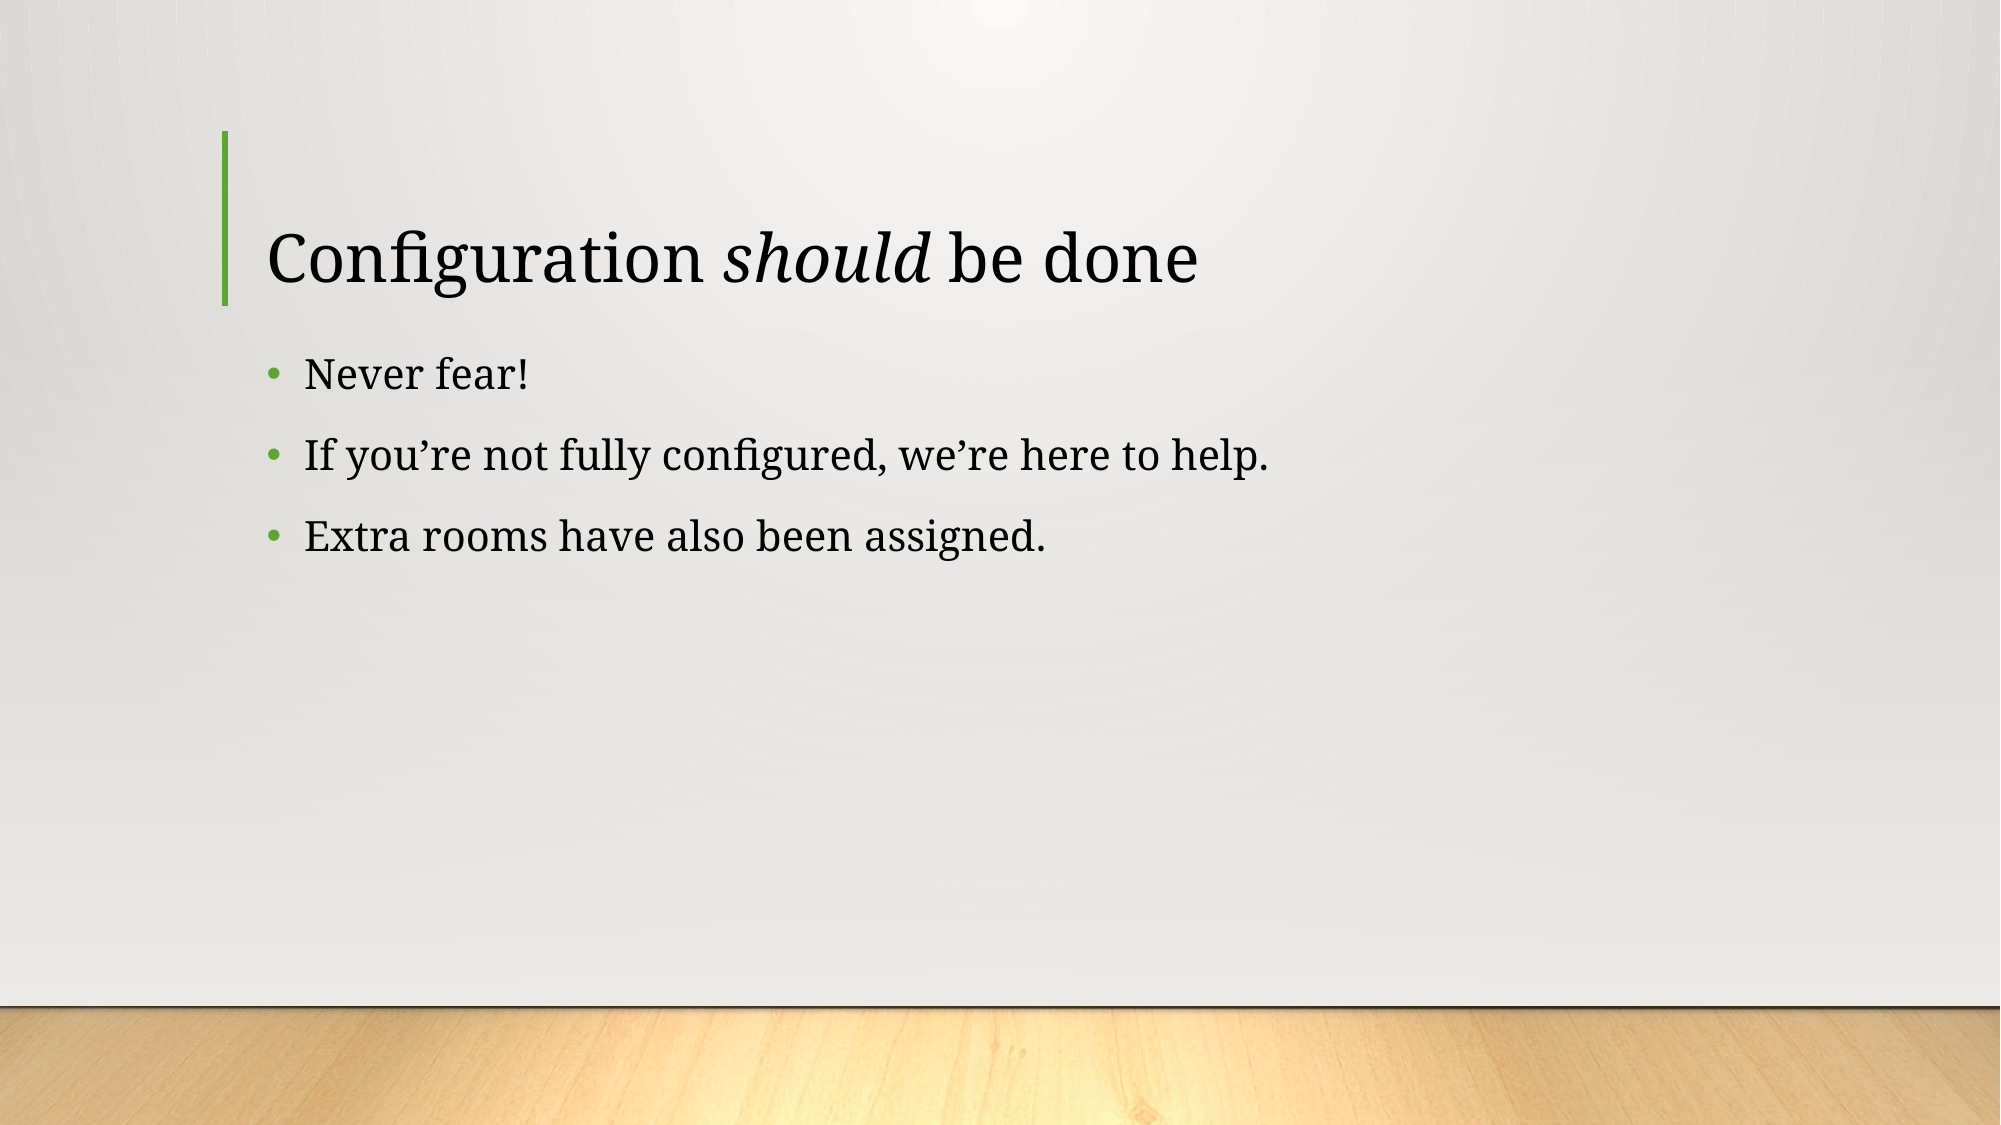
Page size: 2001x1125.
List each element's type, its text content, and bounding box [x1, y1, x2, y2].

title Configuration should be done [251, 131, 1814, 305]
picture [0, 1006, 2000, 1125]
list Never fear! If you’re not fully configured, we’re here to help. Extra rooms have also been assigned. [251, 330, 1814, 897]
